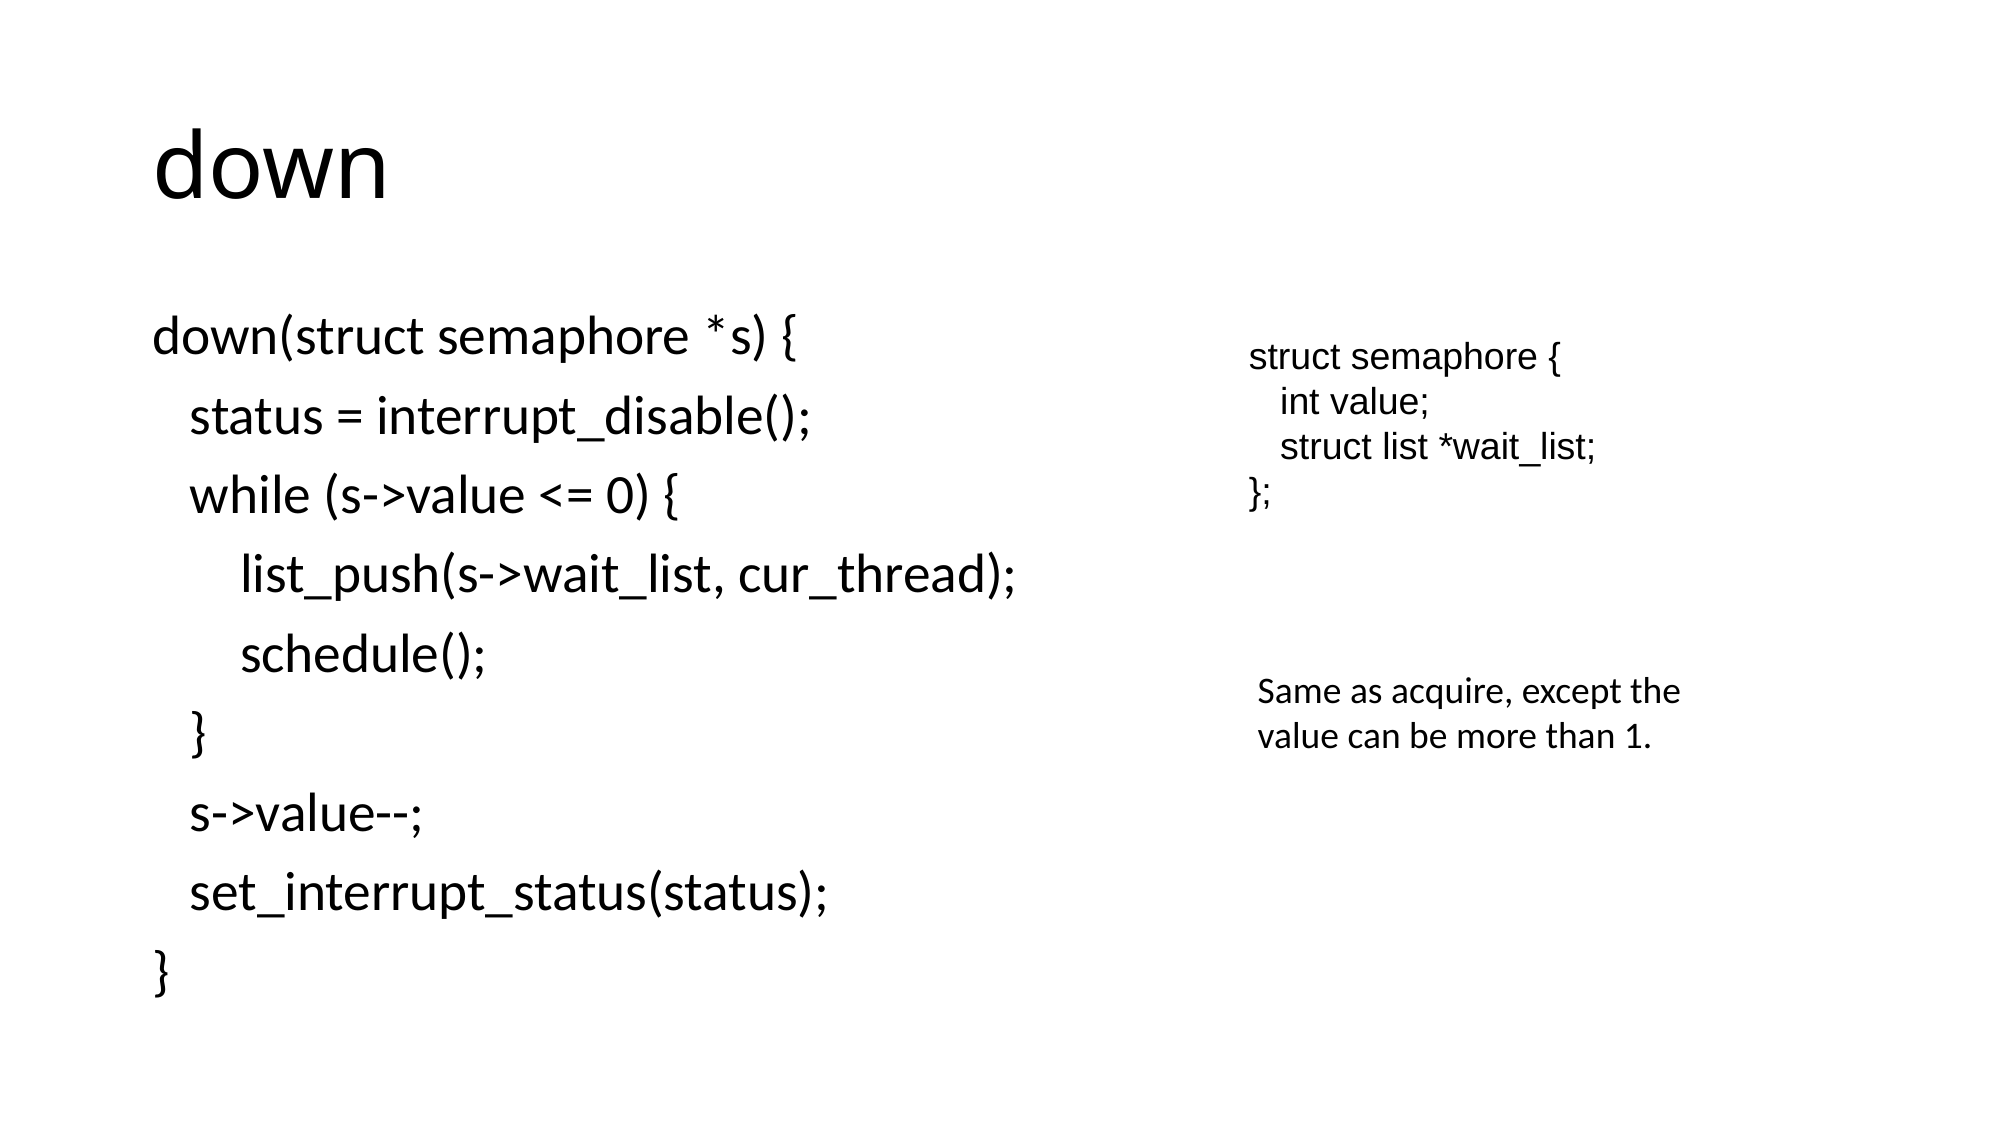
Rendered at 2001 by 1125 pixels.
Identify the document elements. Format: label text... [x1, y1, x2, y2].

text_box struct semaphore { int value; struct list *wait_list; }; [1233, 324, 1625, 520]
list down(struct semaphore *s) { status = interrupt_disable(); while (s->value <= 0) { list_push(s->wait_list, cur_thread); schedule(); } s->value--; set_interrupt_status(status); } [137, 299, 1863, 1014]
text_box Same as acquire, except the value can be more than 1. [1242, 658, 1704, 764]
title down [137, 59, 1863, 278]
